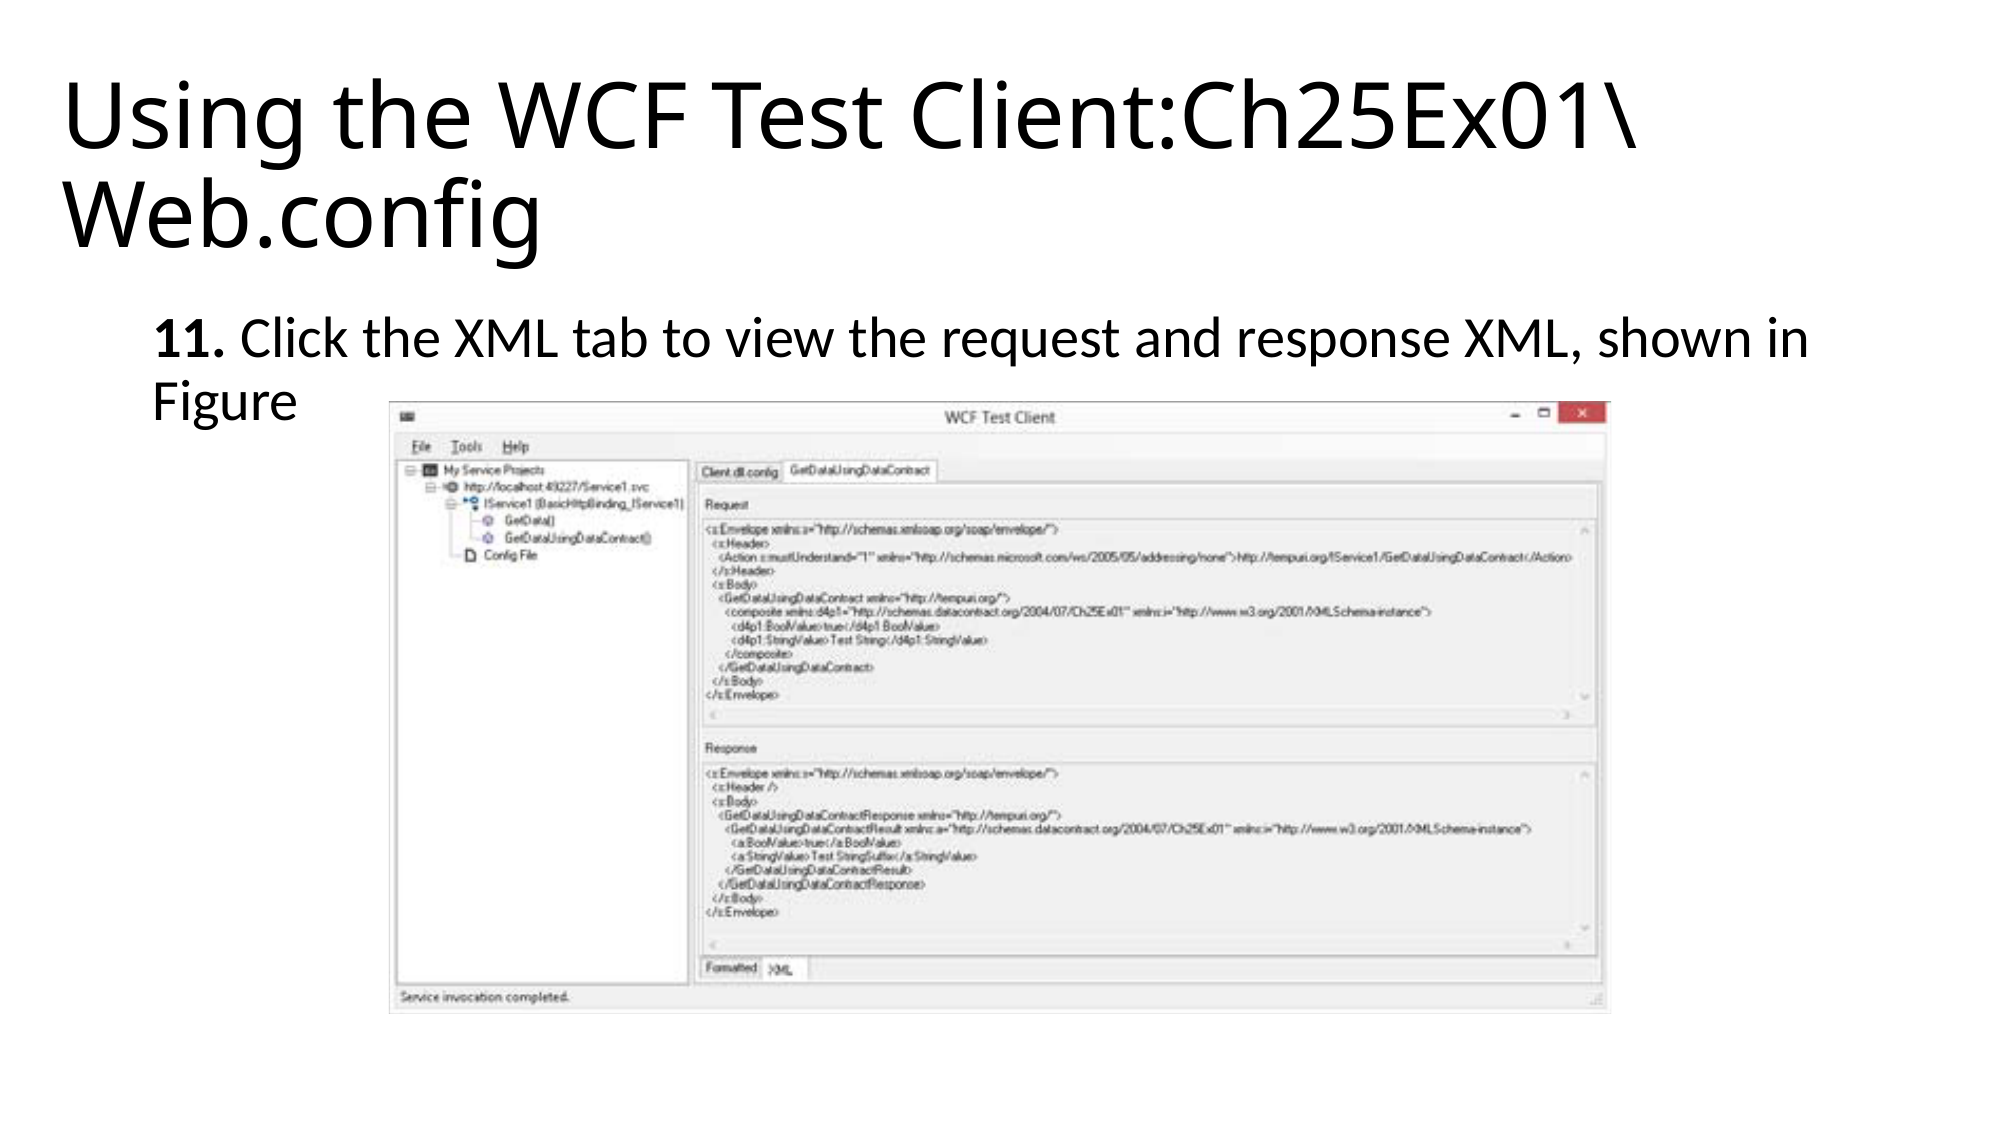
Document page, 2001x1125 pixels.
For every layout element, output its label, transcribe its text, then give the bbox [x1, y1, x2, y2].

list 11. Click the XML tab to view the request and response XML, shown in Figure [137, 299, 1863, 1014]
picture [388, 401, 1612, 1014]
title Using the WCF Test Client:Ch25Ex01\Web.config [46, 59, 1863, 278]
